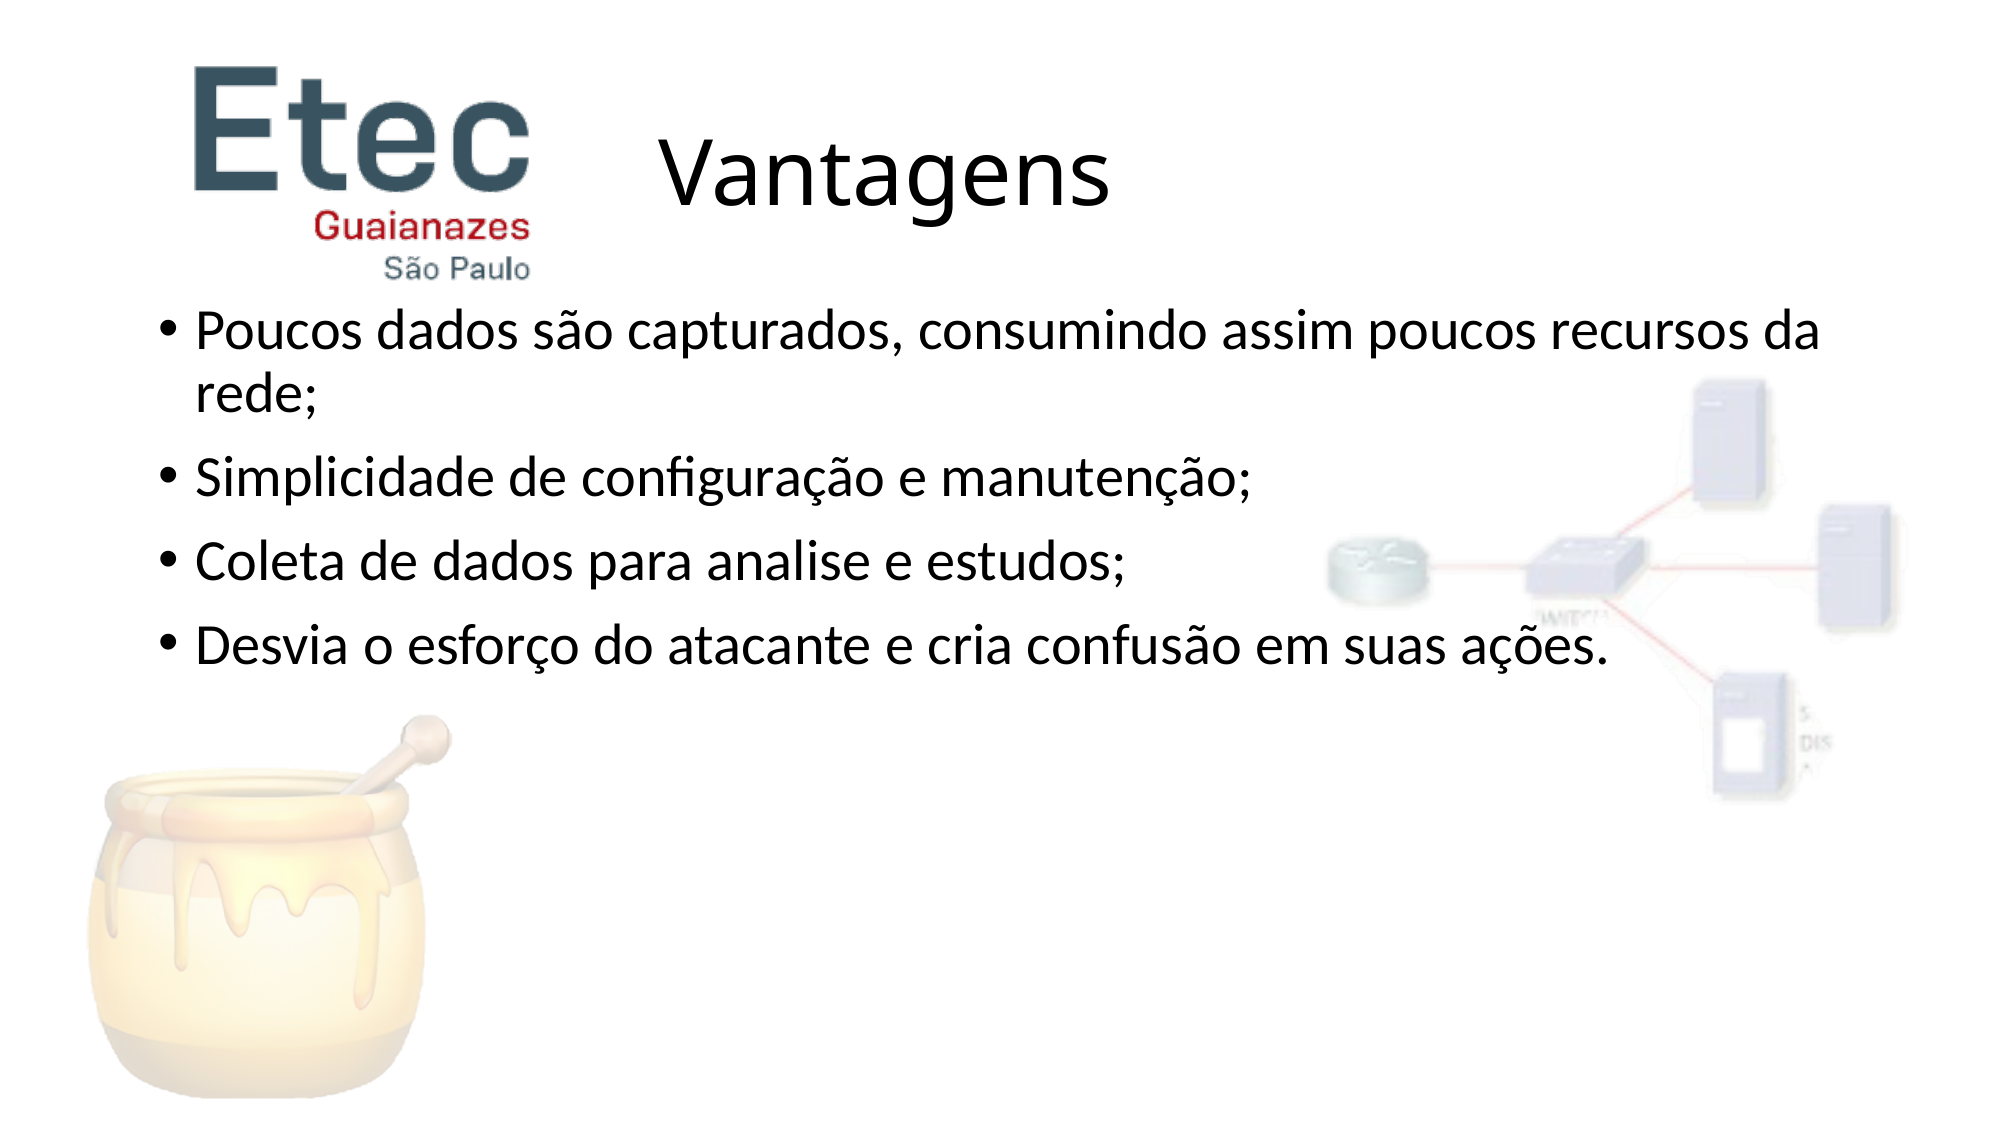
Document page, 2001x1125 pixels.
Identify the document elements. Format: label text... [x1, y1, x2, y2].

list Poucos dados são capturados, consumindo assim poucos recursos da rede; Simplicidade de configuração e manutenção; Coleta de dados para analise e estudos; Desvia o esforço do atacante e cria confusão em suas ações. [143, 291, 1869, 1006]
title Vantagens [643, 67, 1919, 285]
picture [190, 62, 535, 285]
